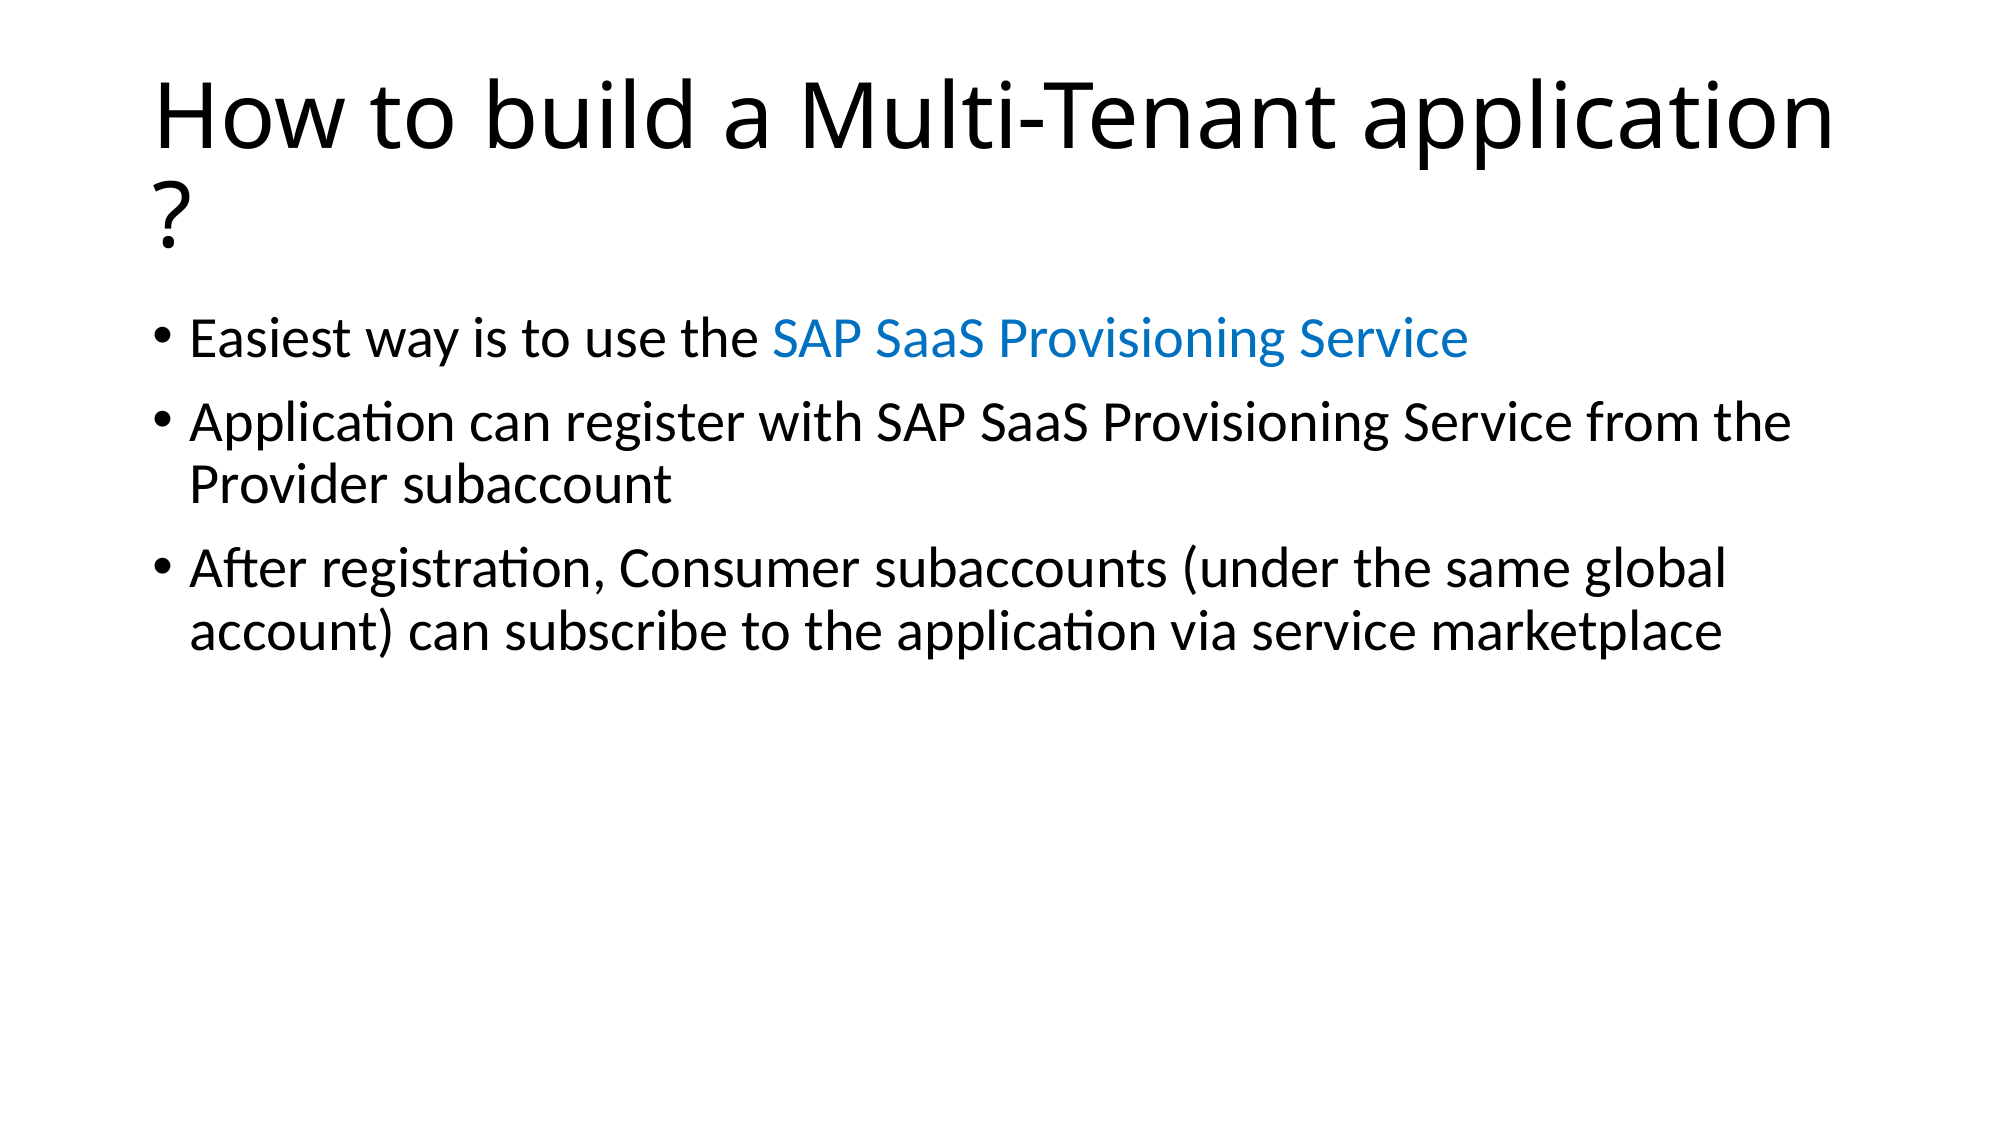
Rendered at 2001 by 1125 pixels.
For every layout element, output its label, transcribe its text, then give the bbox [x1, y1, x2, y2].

list Easiest way is to use the SAP SaaS Provisioning Service Application can register with SAP SaaS Provisioning Service from the Provider subaccount After registration, Consumer subaccounts (under the same global account) can subscribe to the application via service marketplace [137, 299, 1863, 1014]
title How to build a Multi-Tenant application ? [137, 59, 1863, 278]
